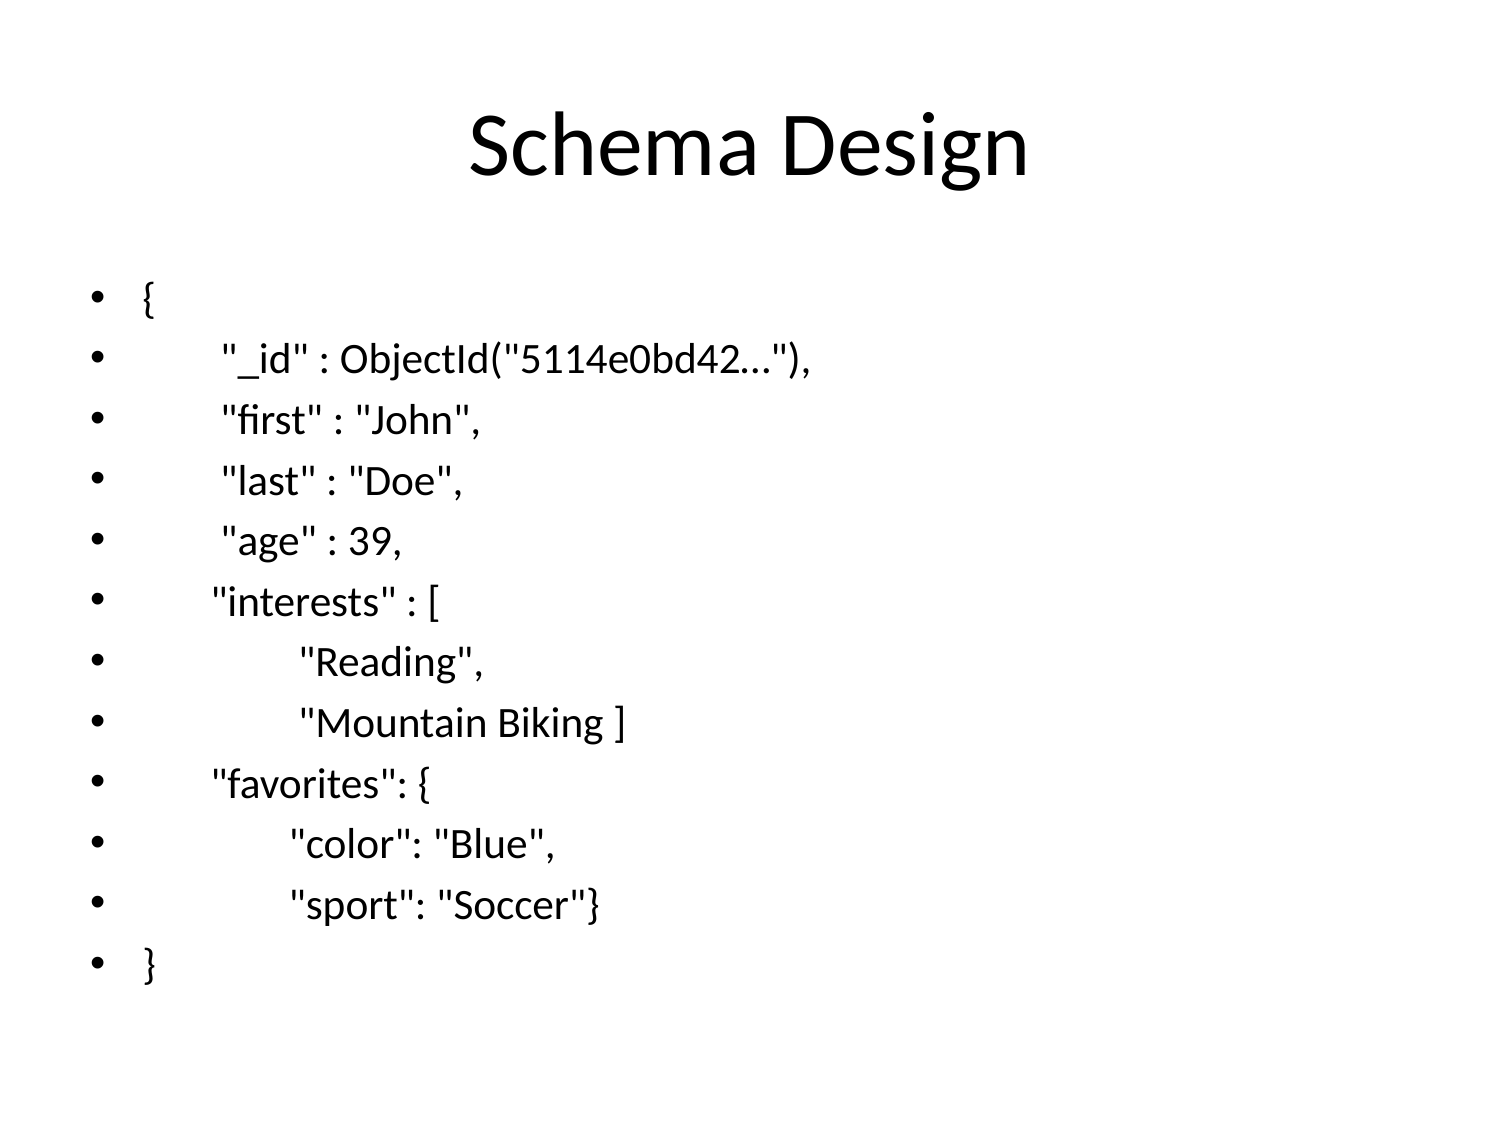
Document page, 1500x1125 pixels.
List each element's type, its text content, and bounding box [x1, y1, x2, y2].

list { "_id" : ObjectId("5114e0bd42…"), "first" : "John", "last" : "Doe", "age" : 39, "interests" : [ "Reading", "Mountain Biking ] "favorites": { "color": "Blue", "sport": "Soccer"} } [75, 262, 1425, 1005]
title Schema Design [75, 45, 1425, 233]
